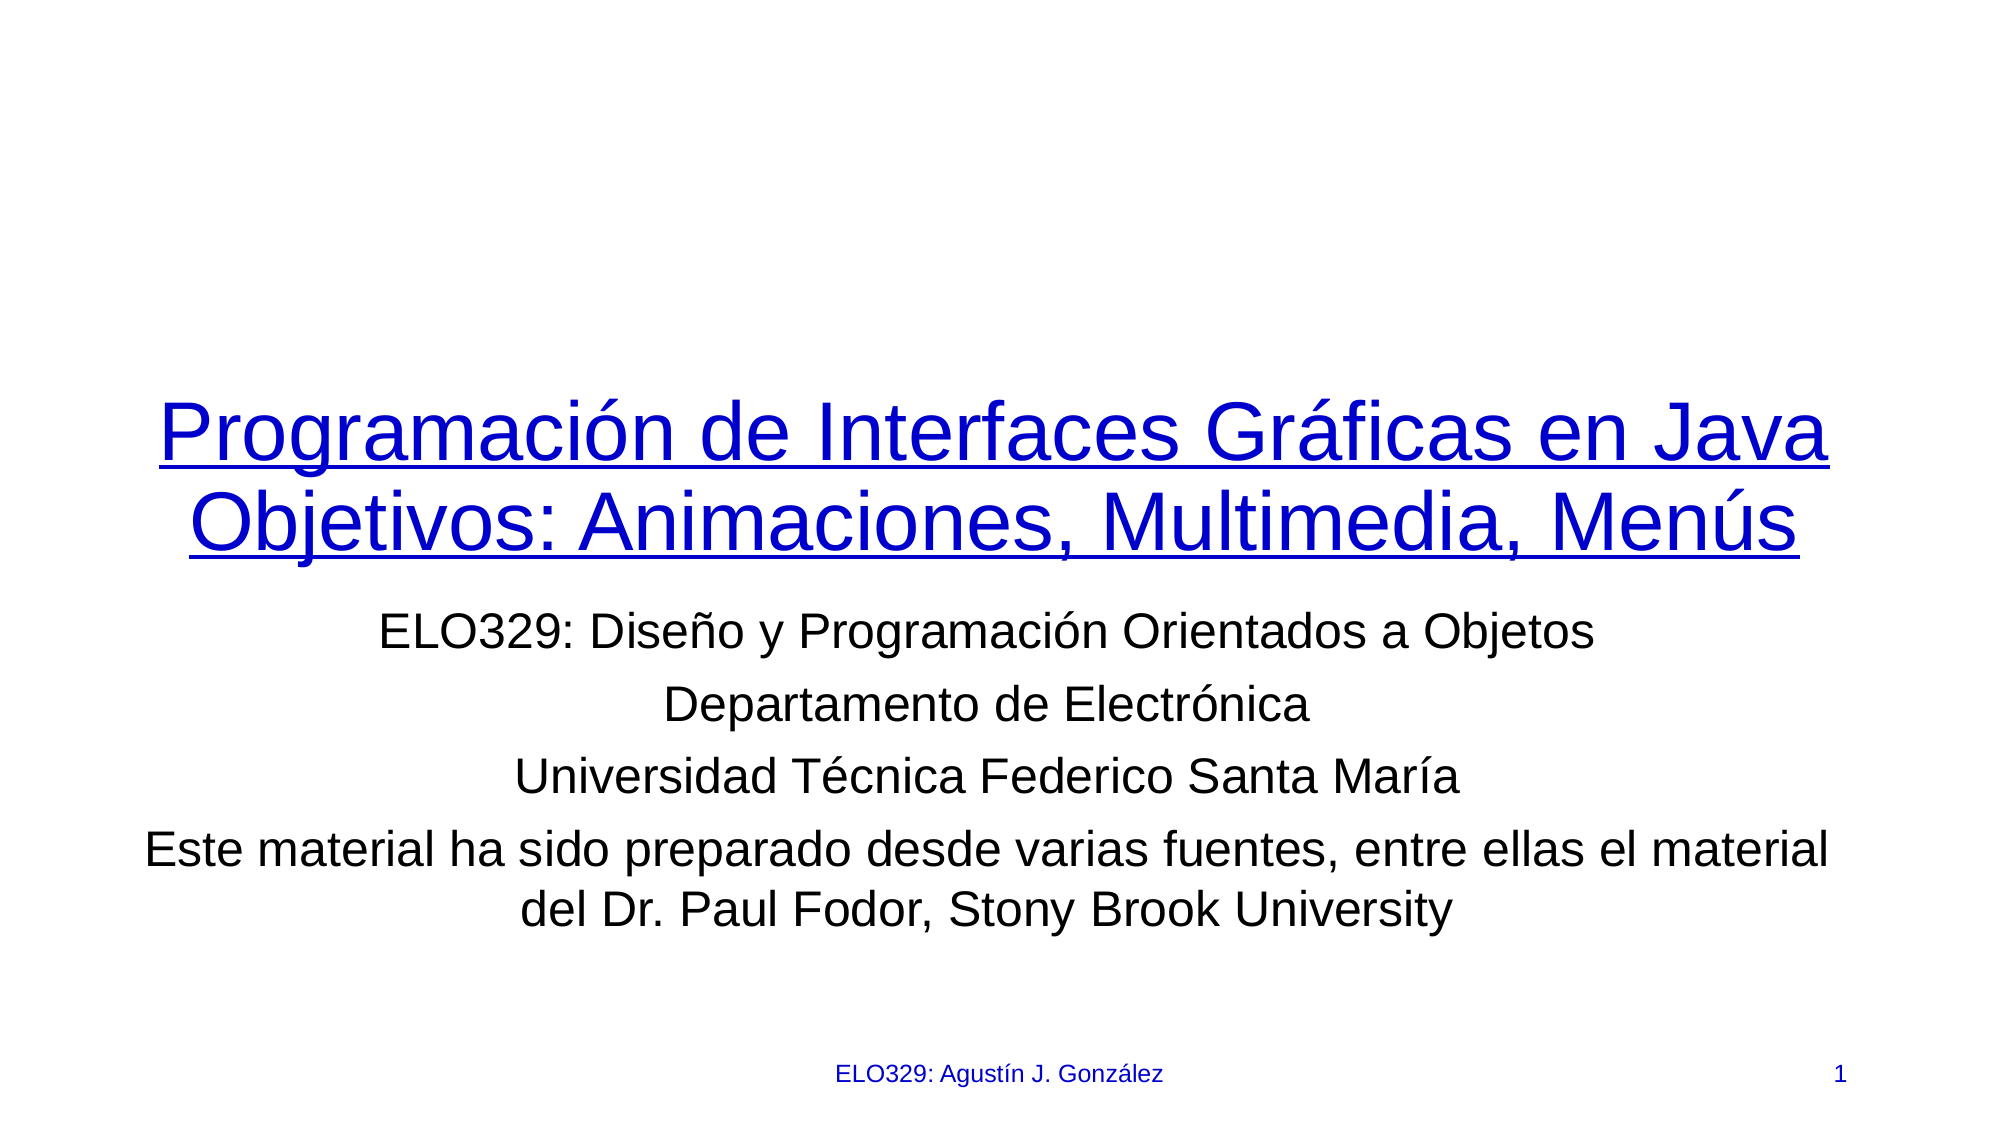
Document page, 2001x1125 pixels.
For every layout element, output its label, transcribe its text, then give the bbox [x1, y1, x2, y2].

title Programación de Interfaces Gráficas en Java Objetivos: Animaciones, Multimedia, Menús [112, 60, 1877, 576]
slide_number 1 [1412, 1042, 1863, 1103]
footer ELO329: Agustín J. González [662, 1042, 1338, 1103]
subtitle ELO329: Diseño y Programación Orientados a Objetos Departamento de Electrónica Universidad Técnica Federico Santa María Este material ha sido preparado desde varias fuentes, entre ellas el material del Dr. Paul Fodor, Stony Brook University [112, 590, 1863, 967]
